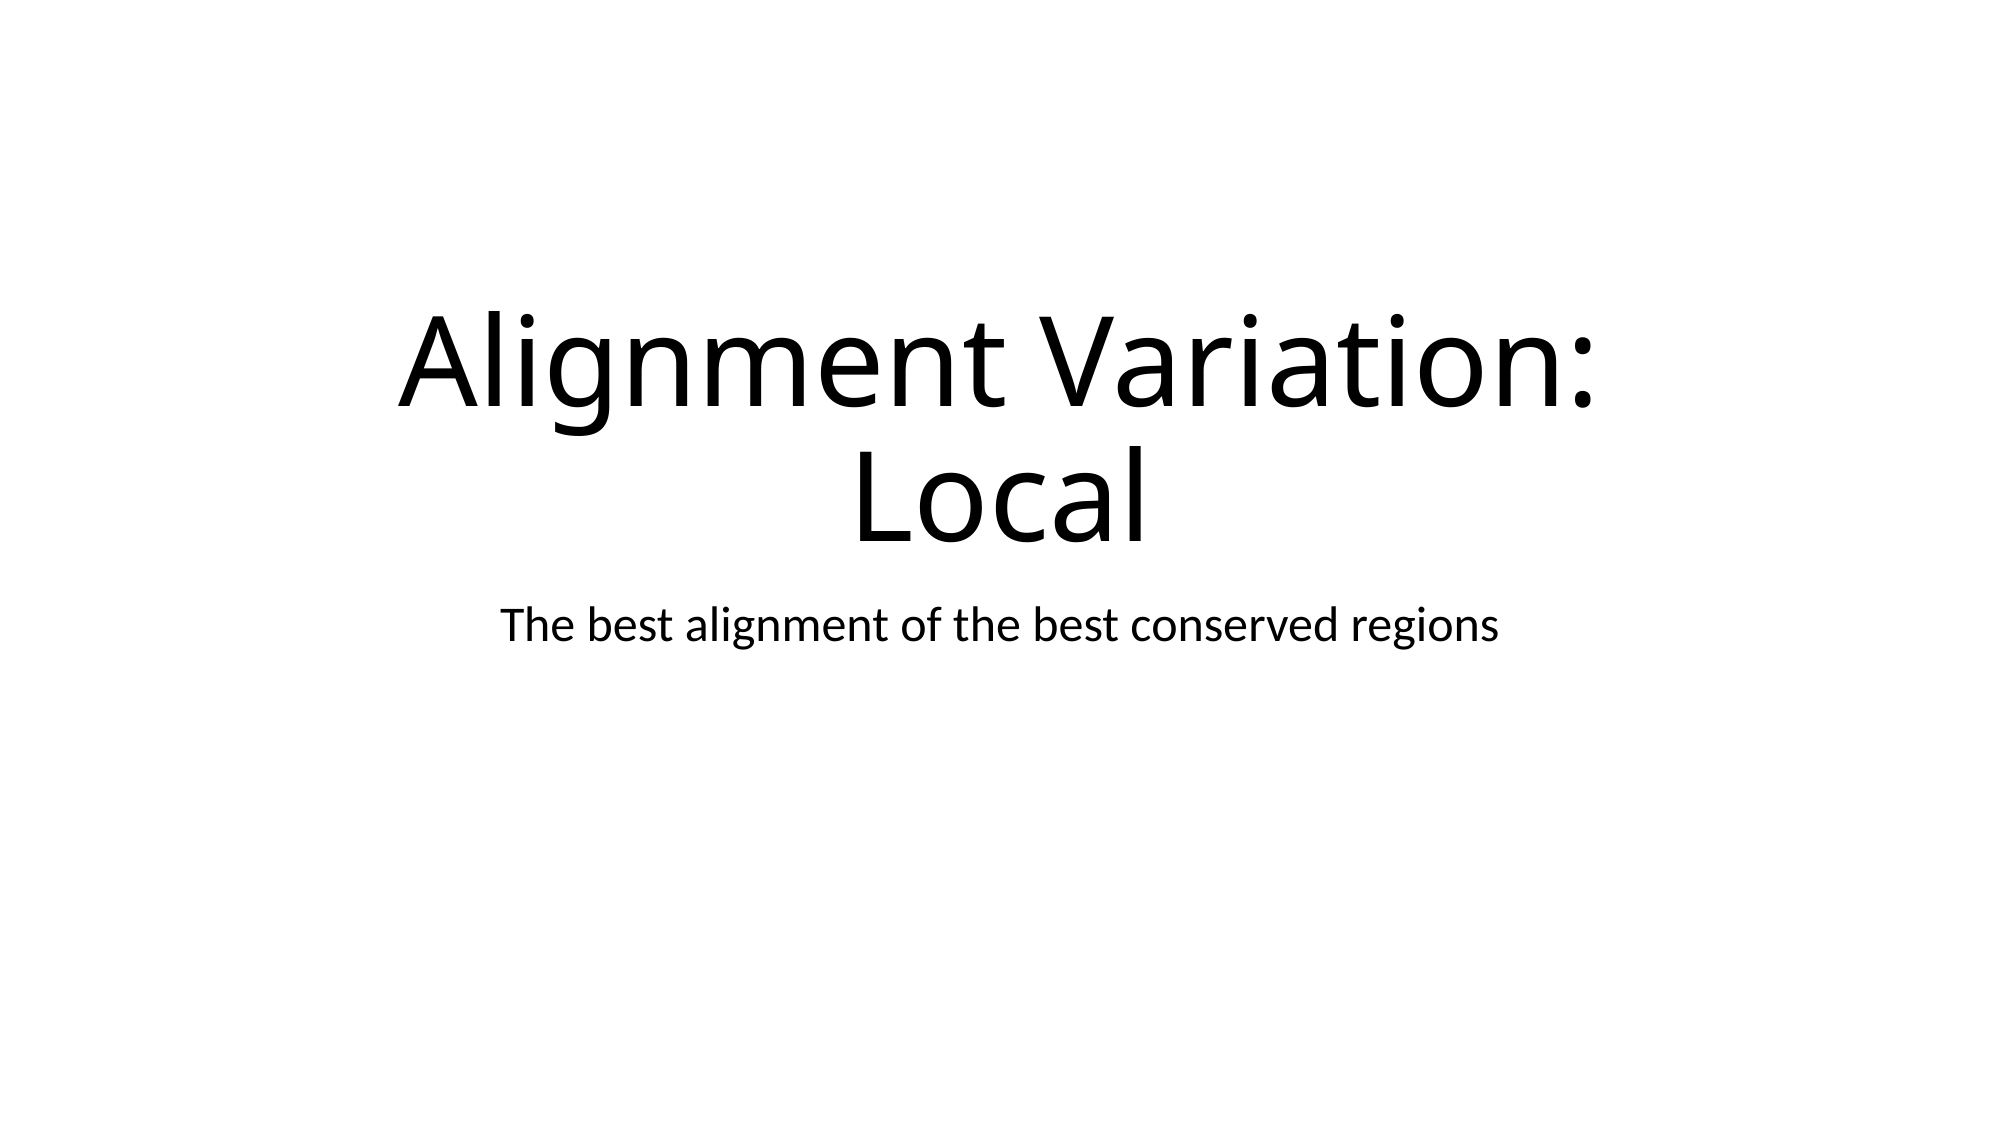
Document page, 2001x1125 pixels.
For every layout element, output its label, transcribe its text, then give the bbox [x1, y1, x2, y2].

title Alignment Variation: Local [249, 184, 1750, 576]
subtitle The best alignment of the best conserved regions [249, 590, 1750, 863]
